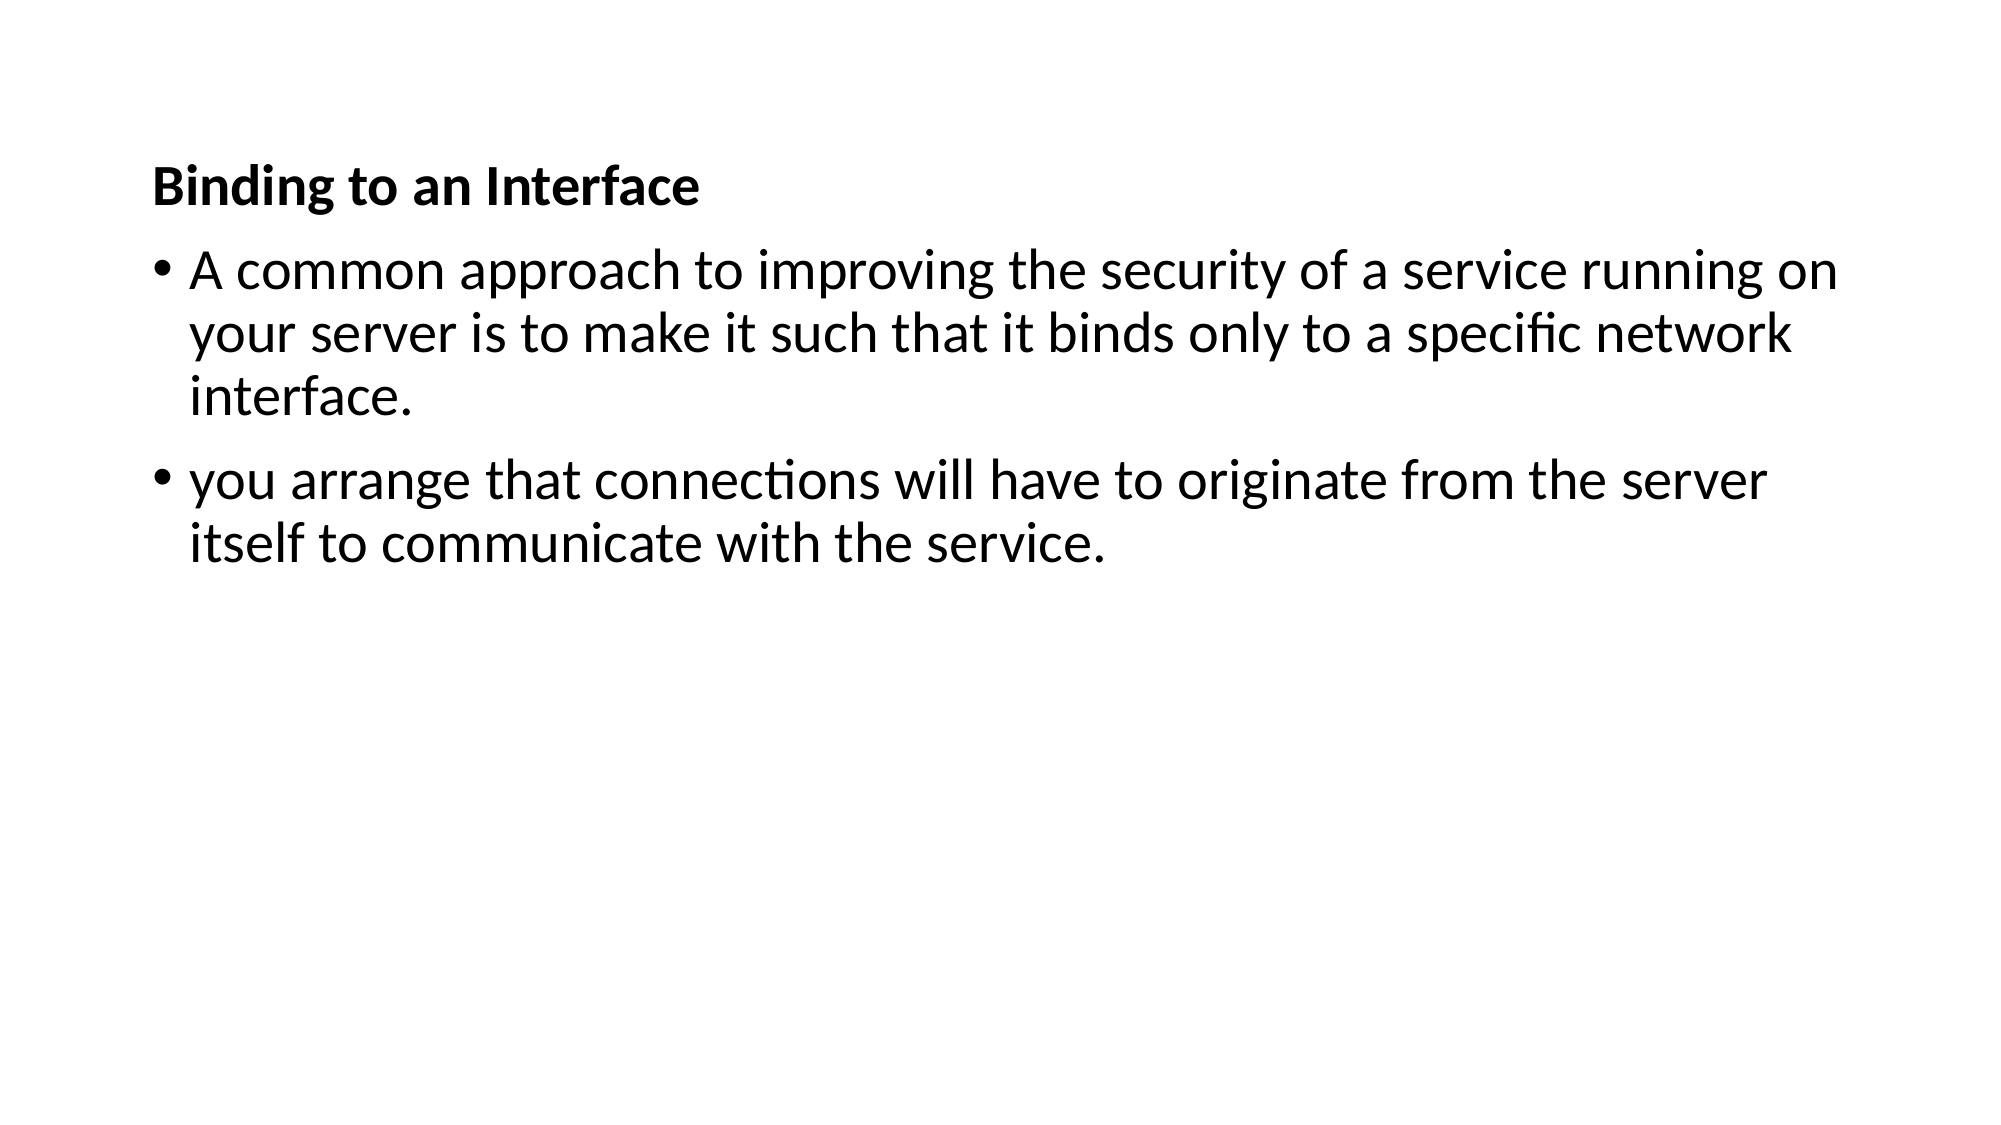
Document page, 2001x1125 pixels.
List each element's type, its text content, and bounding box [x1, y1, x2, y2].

list Binding to an Interface A common approach to improving the security of a service running on your server is to make it such that it binds only to a specific network interface. you arrange that connections will have to originate from the server itself to communicate with the service. [137, 147, 1863, 1014]
